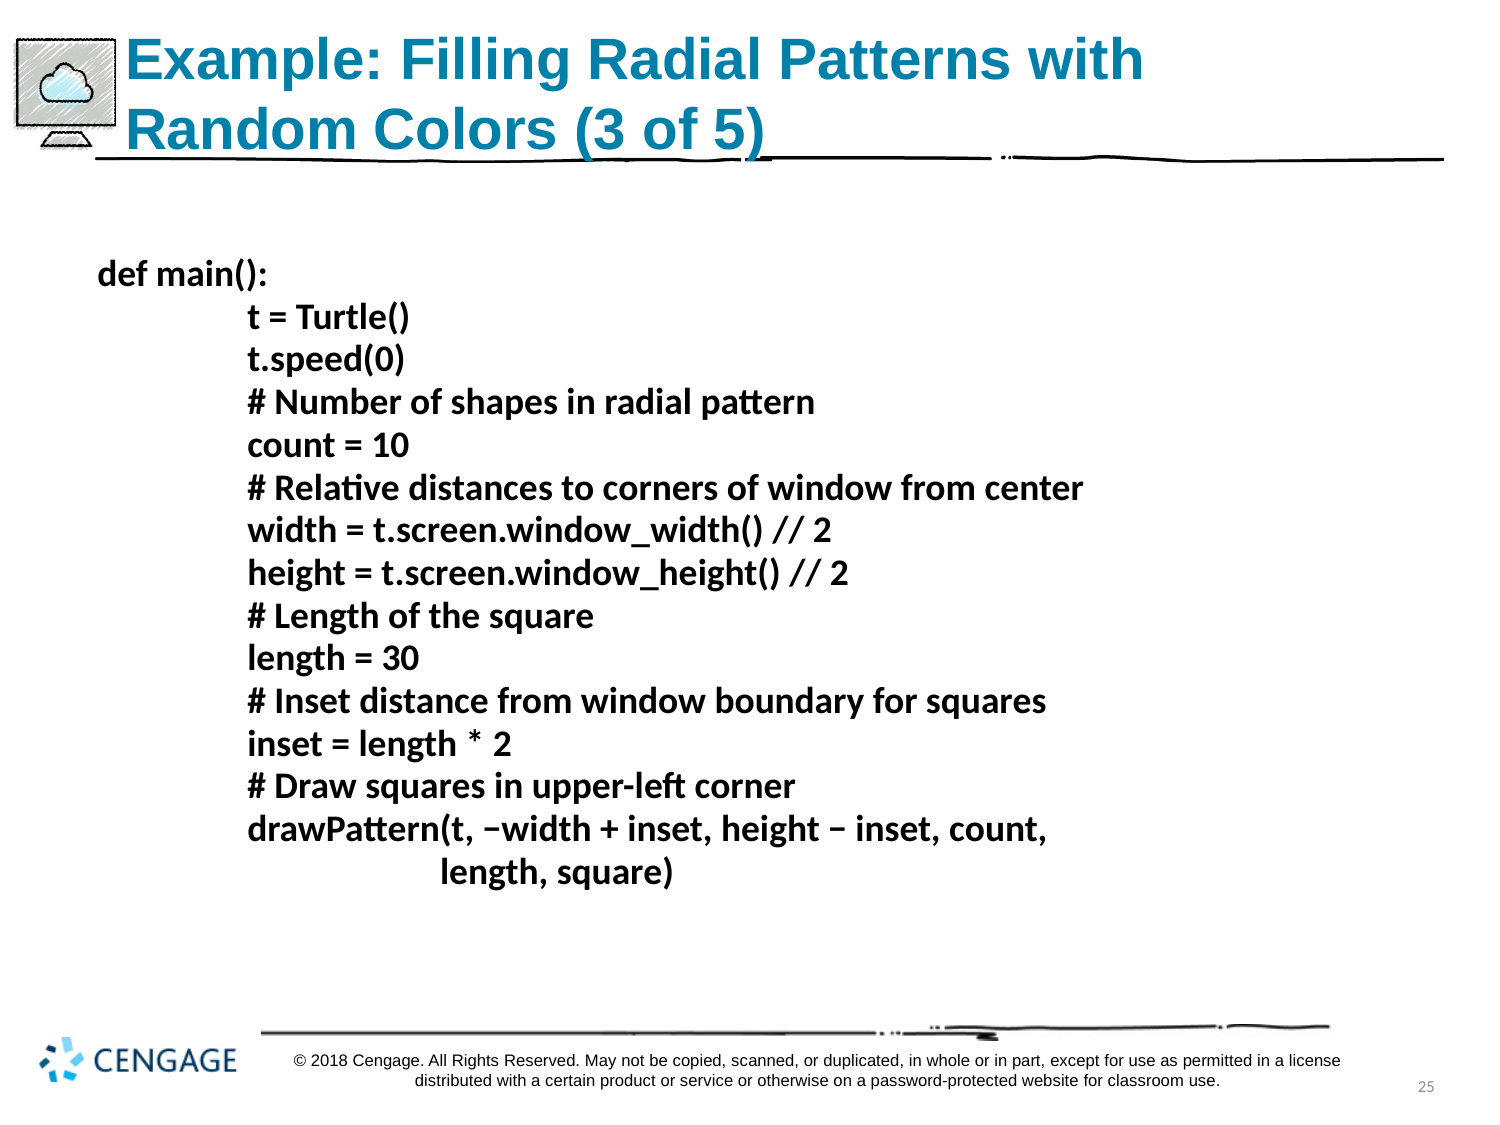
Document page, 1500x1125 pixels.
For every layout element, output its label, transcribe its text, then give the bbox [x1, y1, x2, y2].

title Example: Filling Radial Patterns with Random Colors (3 of 5) [125, 20, 1188, 162]
picture [95, 155, 1444, 163]
footer © 2018 Cengage. All Rights Reserved. May not be copied, scanned, or duplicated, in whole or in part, except for use as permitted in a license distributed with a certain product or service or otherwise on a password-protected website for classroom use. [262, 1050, 1375, 1091]
picture [13, 36, 117, 151]
picture [261, 1024, 1331, 1041]
picture [19, 1023, 249, 1095]
list def main(): t = Turtle() t.speed(0) # Number of shapes in radial pattern count = 10 # Relative distances to corners of window from center width = t.screen.window_width() // 2 height = t.screen.window_height() // 2 # Length of the square length = 30 # Inset distance from window boundary for squares inset = length * 2 # Draw squares in upper-left corner drawPattern(t, −width + inset, height − inset, count, length, square) [59, 252, 1441, 900]
